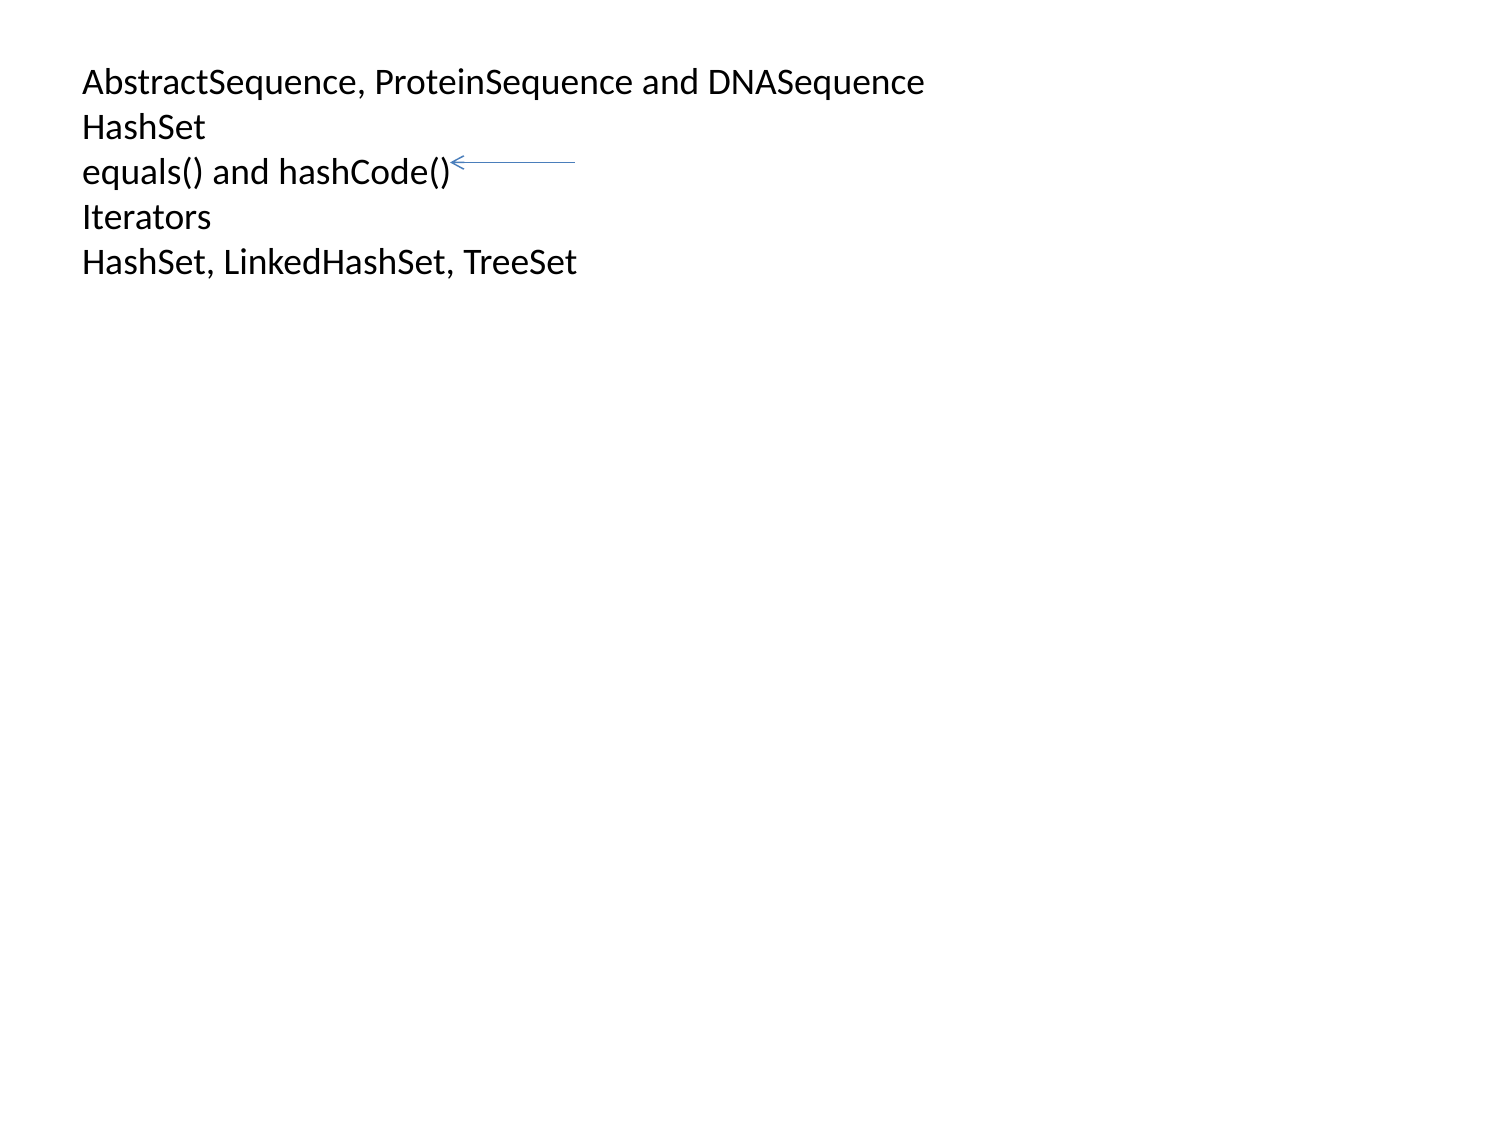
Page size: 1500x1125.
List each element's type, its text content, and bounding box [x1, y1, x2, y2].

text_box AbstractSequence, ProteinSequence and DNASequence HashSet equals() and hashCode() Iterators HashSet, LinkedHashSet, TreeSet [67, 49, 942, 290]
